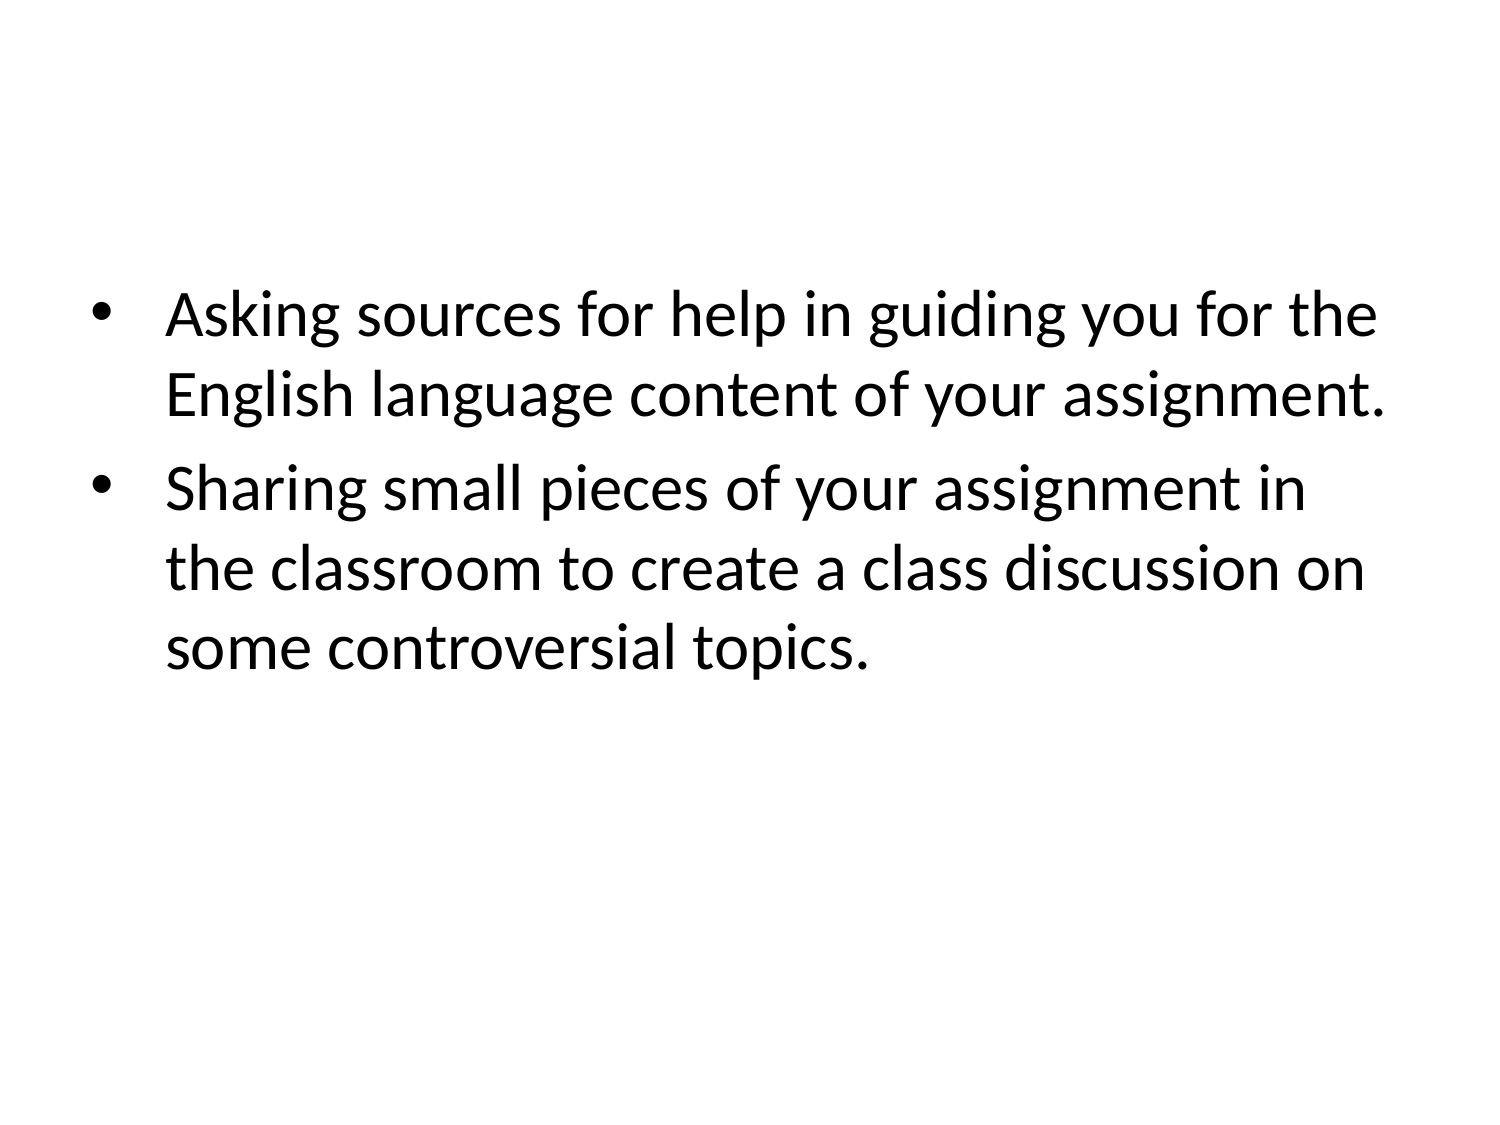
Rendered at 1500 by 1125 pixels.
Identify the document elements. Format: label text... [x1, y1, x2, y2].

list Asking sources for help in guiding you for the English language content of your assignment. Sharing small pieces of your assignment in the classroom to create a class discussion on some controversial topics. [75, 262, 1425, 1005]
